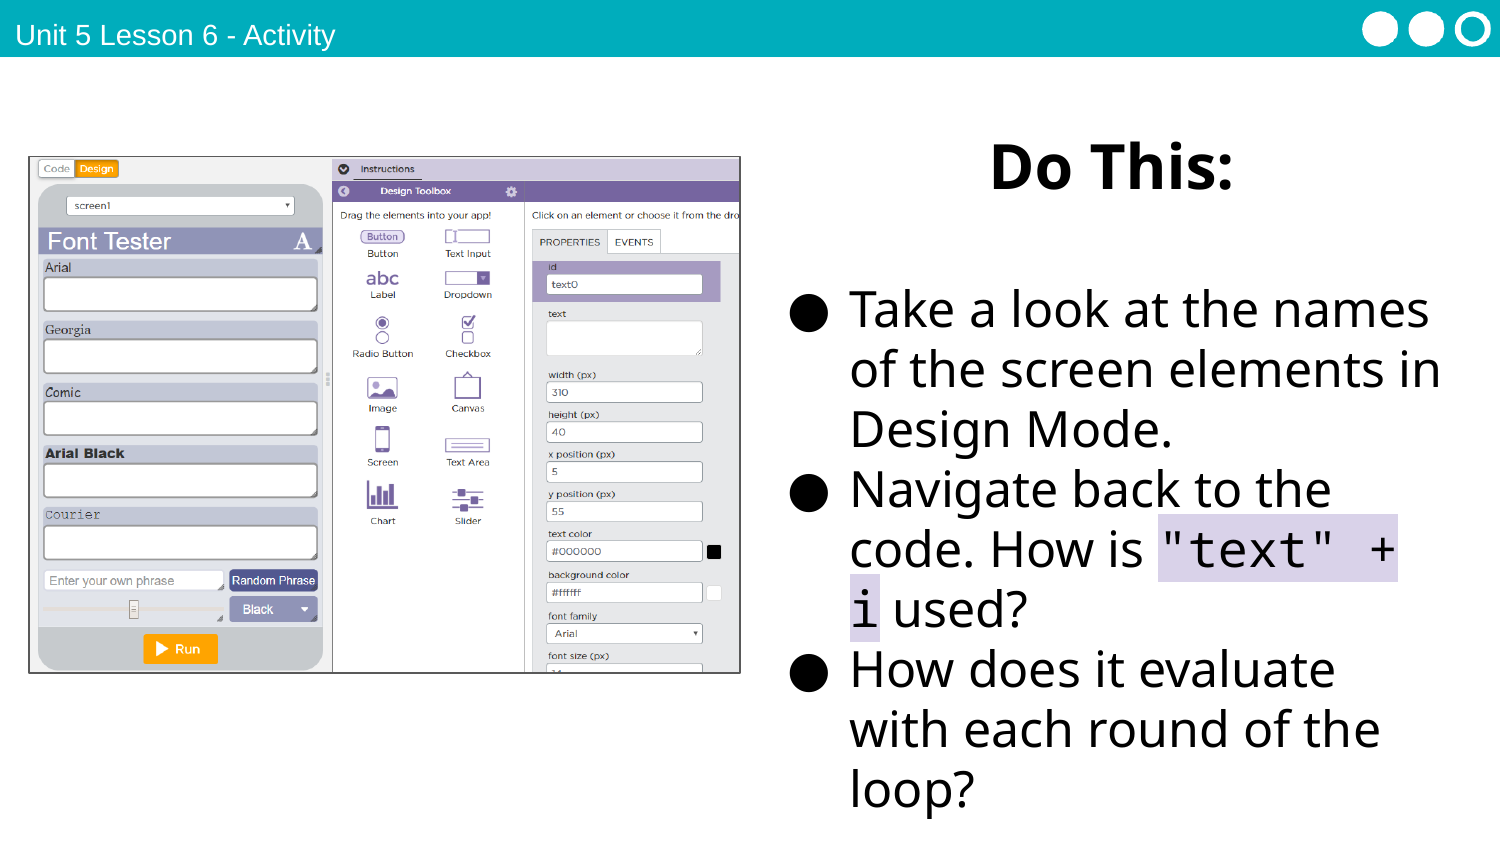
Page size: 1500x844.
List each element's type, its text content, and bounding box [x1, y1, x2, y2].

picture [0, 0, 1500, 844]
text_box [1364, 13, 1488, 45]
text_box Unit 5 Lesson 6 - Activity [0, 0, 750, 58]
text_box Do This: Take a look at the names of the screen elements in Design Mode. Navigate back to the code. How is "text" + i used? How does it evaluate with each round of the loop? [759, 112, 1464, 751]
